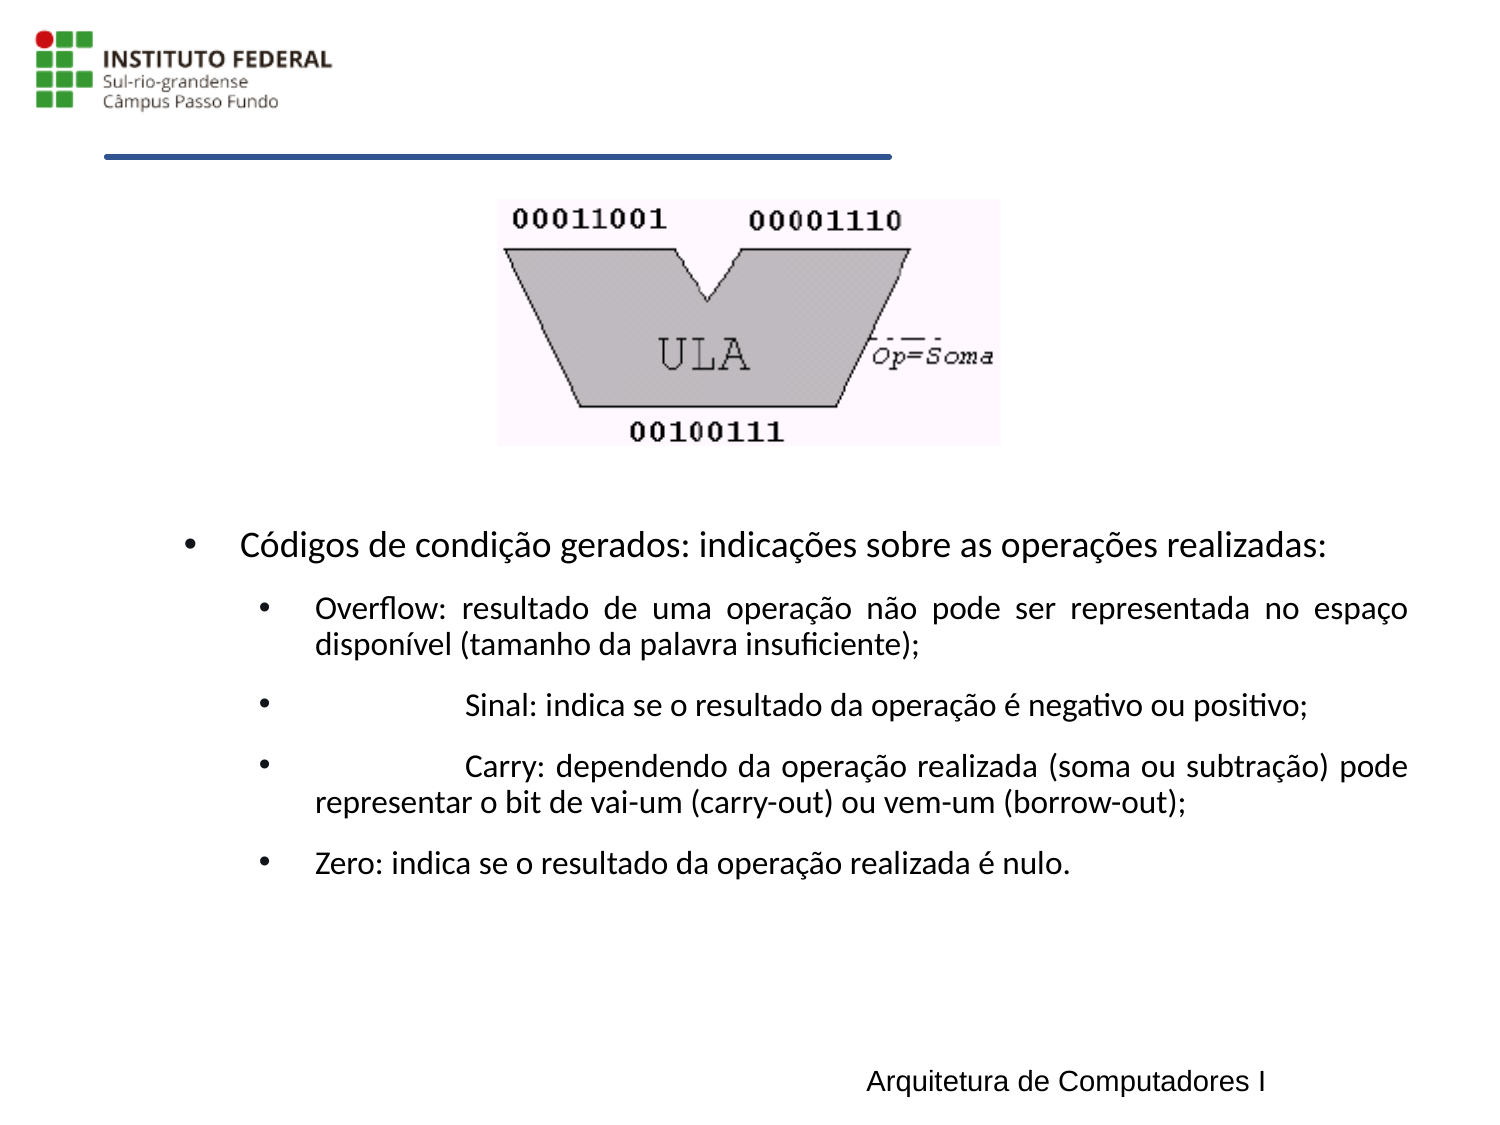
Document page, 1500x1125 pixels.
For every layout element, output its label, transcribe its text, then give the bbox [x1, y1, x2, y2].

picture [21, 23, 340, 126]
picture [491, 198, 1001, 446]
list Códigos de condição gerados: indicações sobre as operações realizadas: Overflow: resultado de uma operação não pode ser representada no espaço disponível (tamanho da palavra insuficiente); Sinal: indica se o resultado da operação é negativo ou positivo; Carry: dependendo da operação realizada (soma ou subtração) pode representar o bit de vai-um (carry-out) ou vem-um (borrow-out); Zero: indica se o resultado da operação realizada é nulo. [75, 187, 1425, 930]
text_box Arquitetura de Computadores I [733, 1054, 1400, 1125]
text_box [104, 154, 892, 160]
